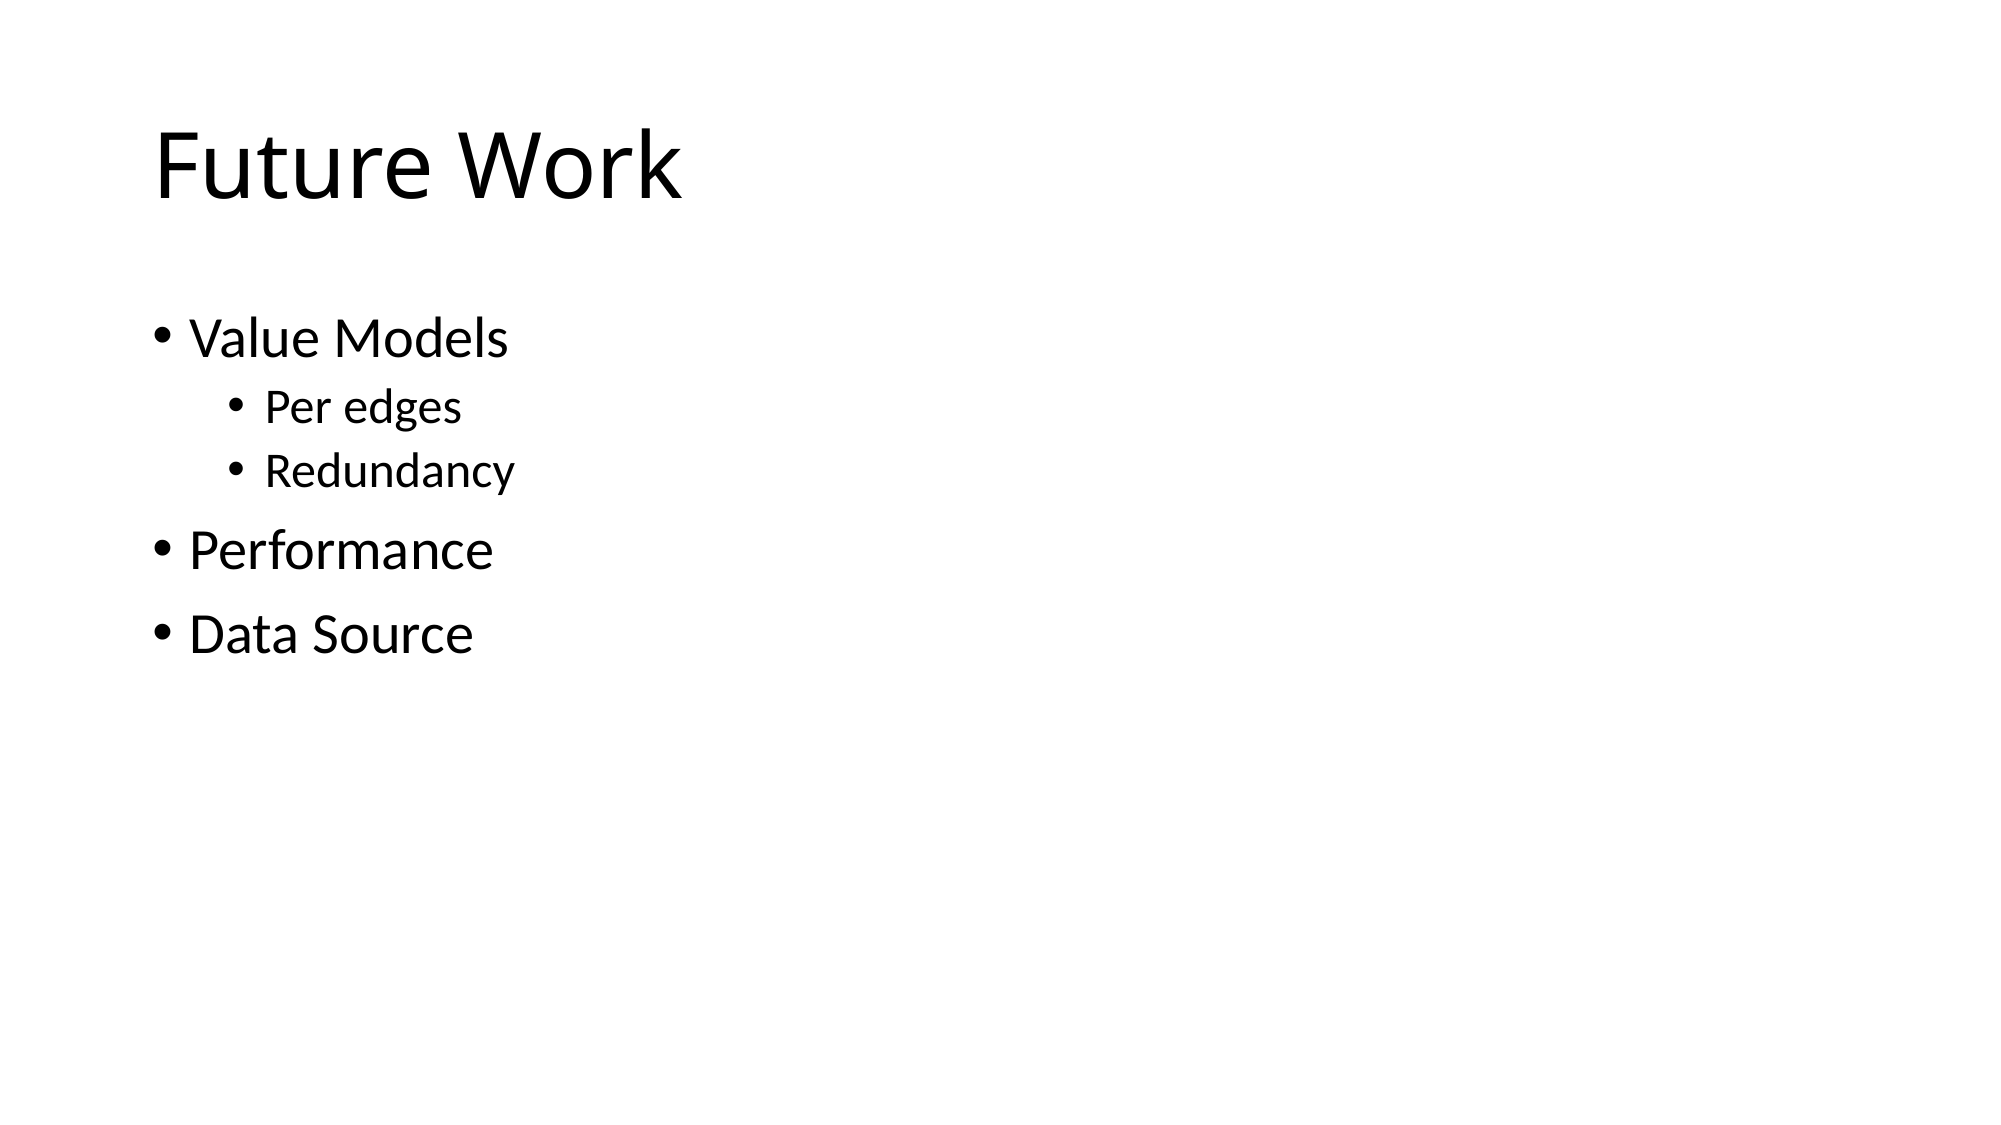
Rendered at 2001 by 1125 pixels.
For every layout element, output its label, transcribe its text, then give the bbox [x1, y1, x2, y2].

list Value Models Per edges Redundancy Performance Data Source [137, 299, 1863, 1014]
title Future Work [137, 59, 1863, 278]
